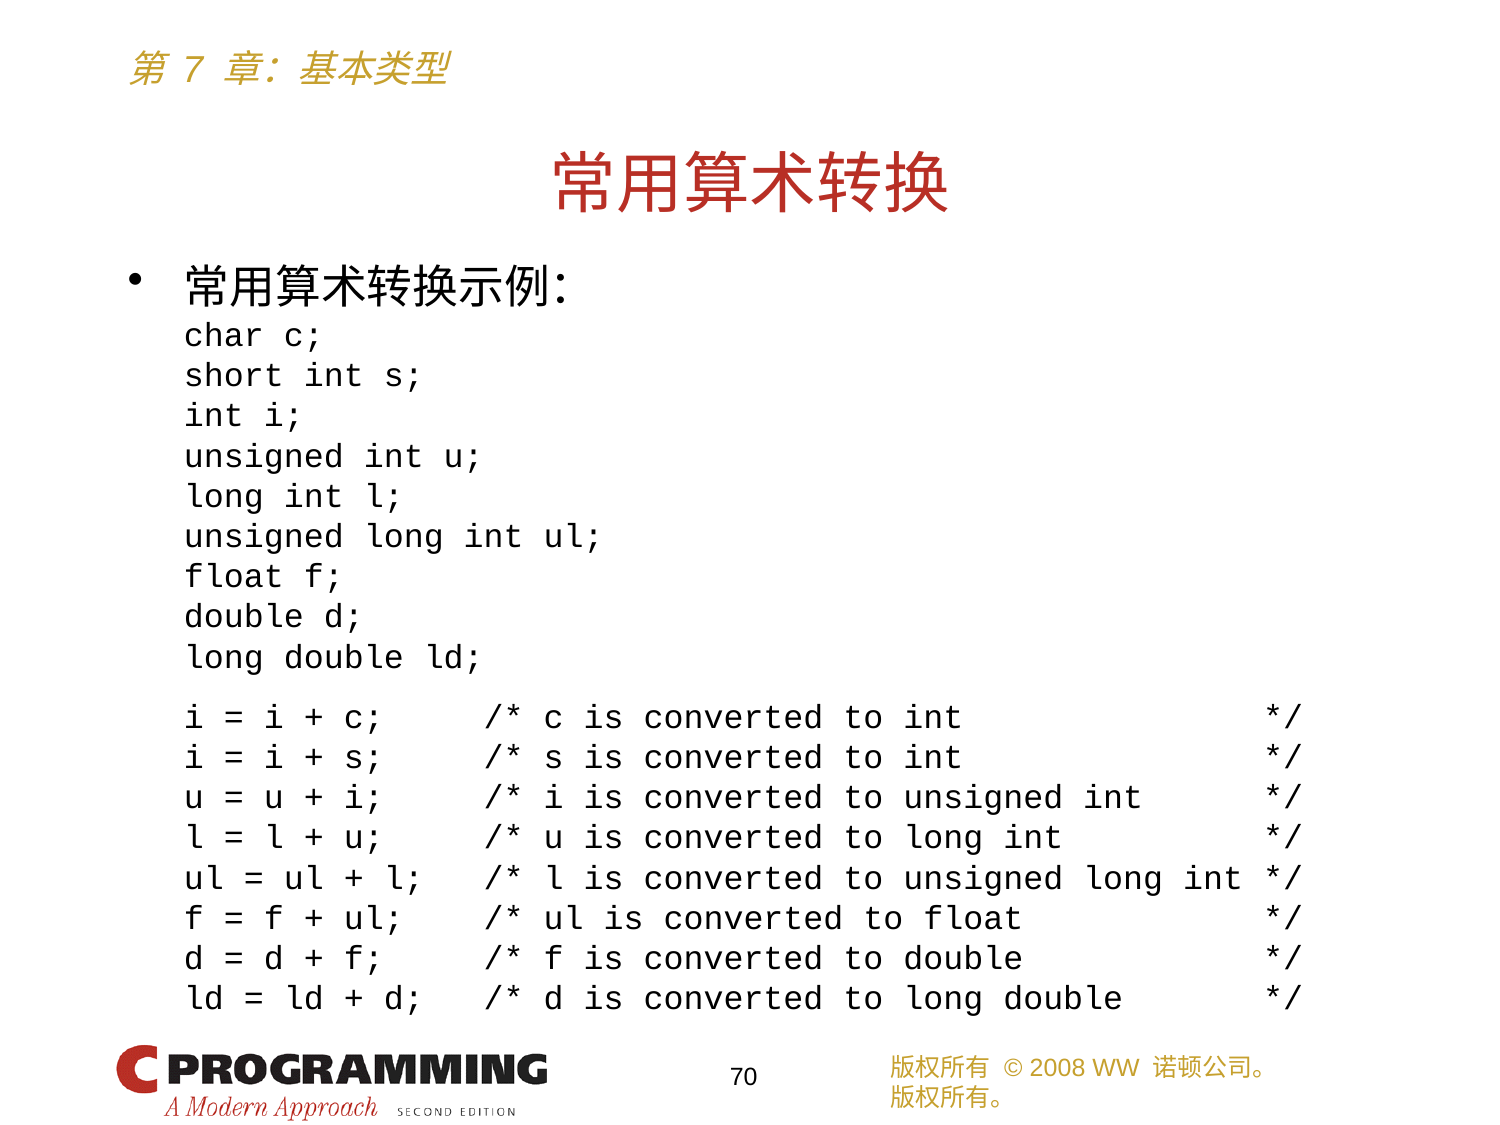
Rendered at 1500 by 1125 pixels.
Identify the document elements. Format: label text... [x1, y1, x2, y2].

list 常用算术转换示例： char c; short int s; int i; unsigned int u; long int l; unsigned long int ul; float f; double d; long double ld; i = i + c; /* c is converted to int */ i = i + s; /* s is converted to int */ u = u + i; /* i is converted to unsigned int */ l = l + u; /* u is converted to long int */ ul = ul + l; /* l is converted to unsigned long int */ f = f + ul; /* ul is converted to float */ d = d + f; /* f is converted to double */ ld = ld + d; /* d is converted to long double */ [112, 249, 1388, 1038]
title 常用算术转换 [112, 125, 1388, 238]
picture [112, 1041, 550, 1123]
slide_number 70 [687, 1049, 801, 1101]
footer 版权所有 © 2008 WW 诺顿公司。 版权所有。 [874, 1043, 1388, 1119]
